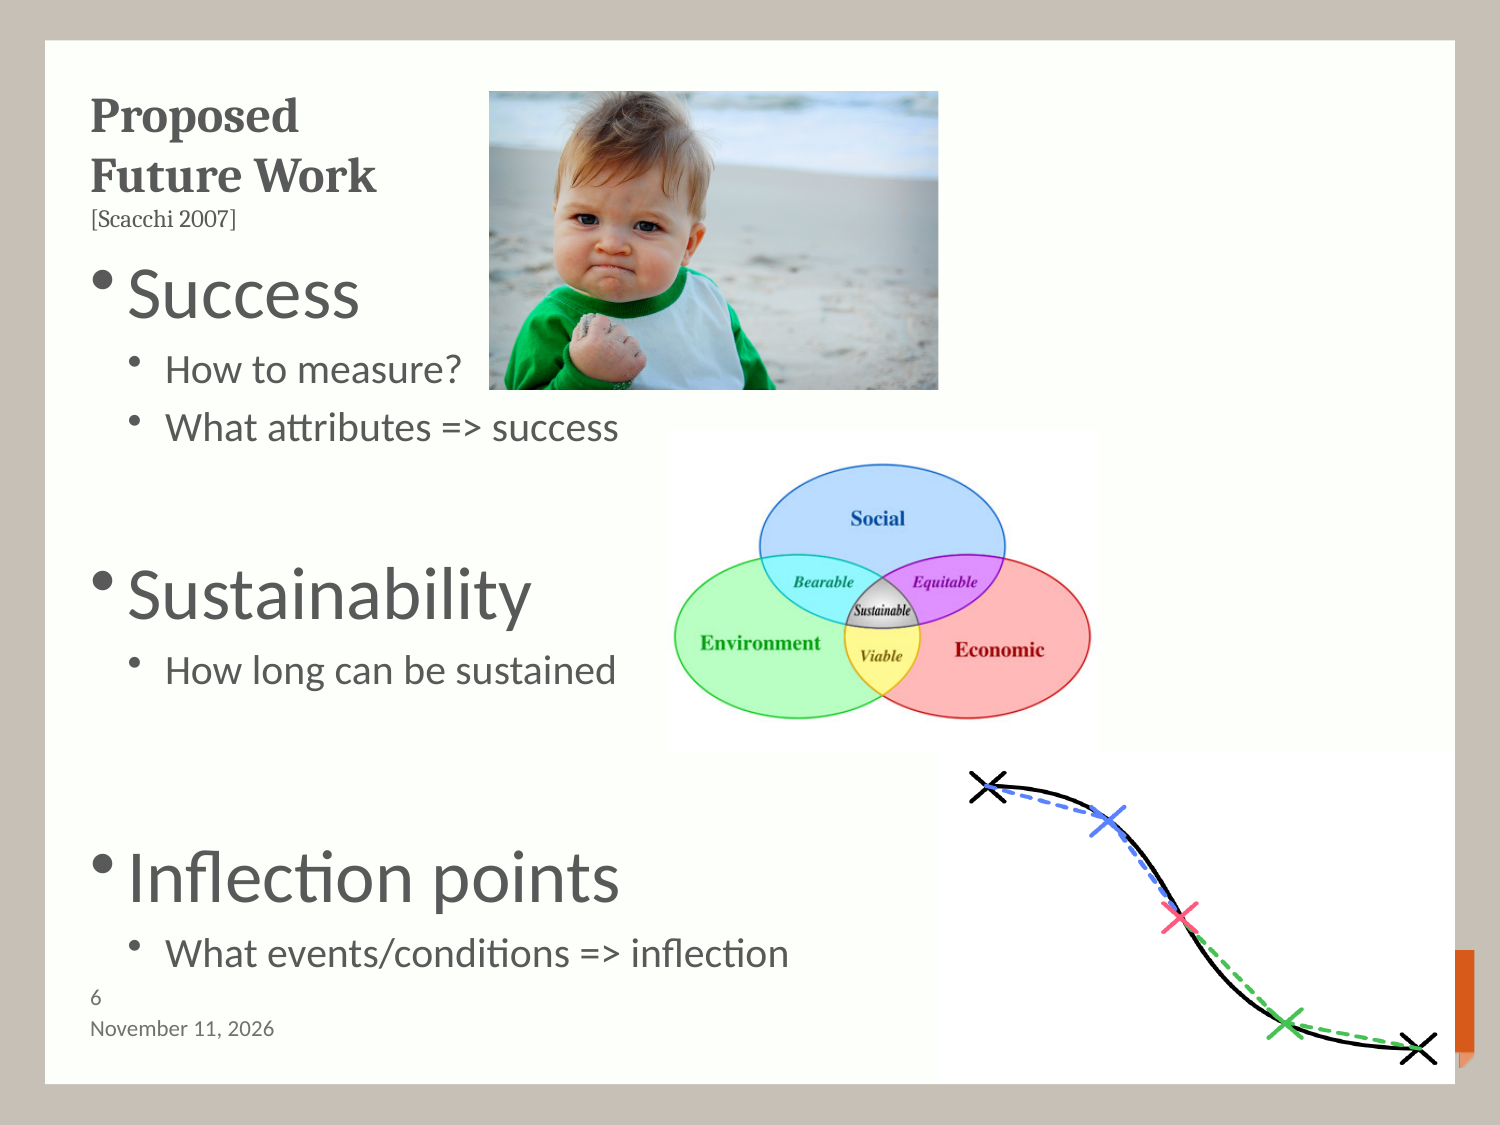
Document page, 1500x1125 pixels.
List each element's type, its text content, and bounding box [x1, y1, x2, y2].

slide_number 5 [75, 982, 135, 1013]
list Success How to measure? What attributes => success Sustainability How long can be sustained Inflection points What events/conditions => inflection [75, 235, 901, 994]
picture [667, 430, 1455, 1084]
picture [488, 89, 939, 390]
title Proposed Future Work [Scacchi 2007] [75, 75, 1425, 188]
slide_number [75, 1012, 375, 1043]
